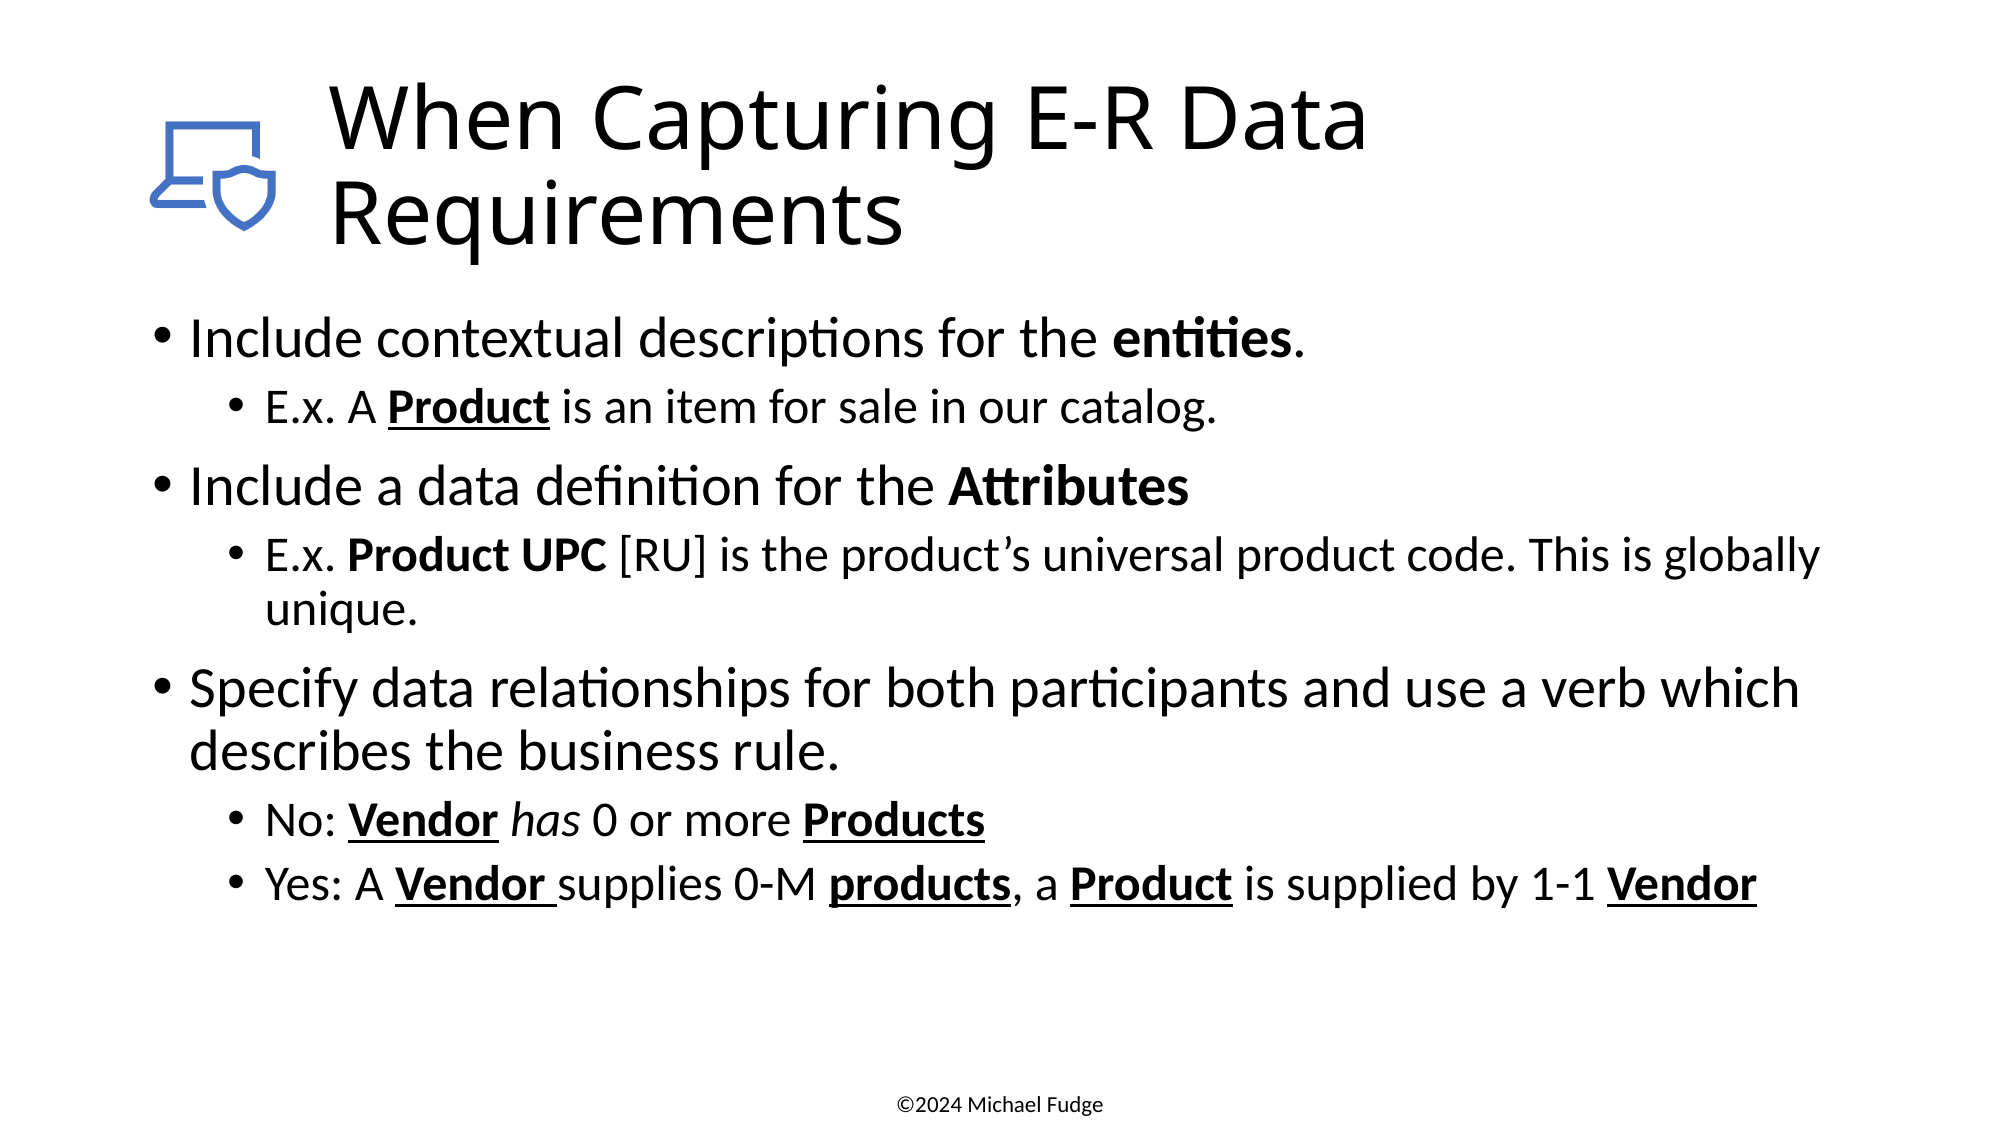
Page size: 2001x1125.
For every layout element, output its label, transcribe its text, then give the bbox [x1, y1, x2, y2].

picture [137, 93, 288, 244]
title When Capturing E-R Data Requirements [313, 59, 1863, 278]
list Include contextual descriptions for the entities. E.x. A Product is an item for sale in our catalog. Include a data definition for the Attributes E.x. Product UPC [RU] is the product’s universal product code. This is globally unique. Specify data relationships for both participants and use a verb which describes the business rule. No: Vendor has 0 or more Products Yes: A Vendor supplies 0-M products, a Product is supplied by 1-1 Vendor [137, 299, 1863, 1014]
